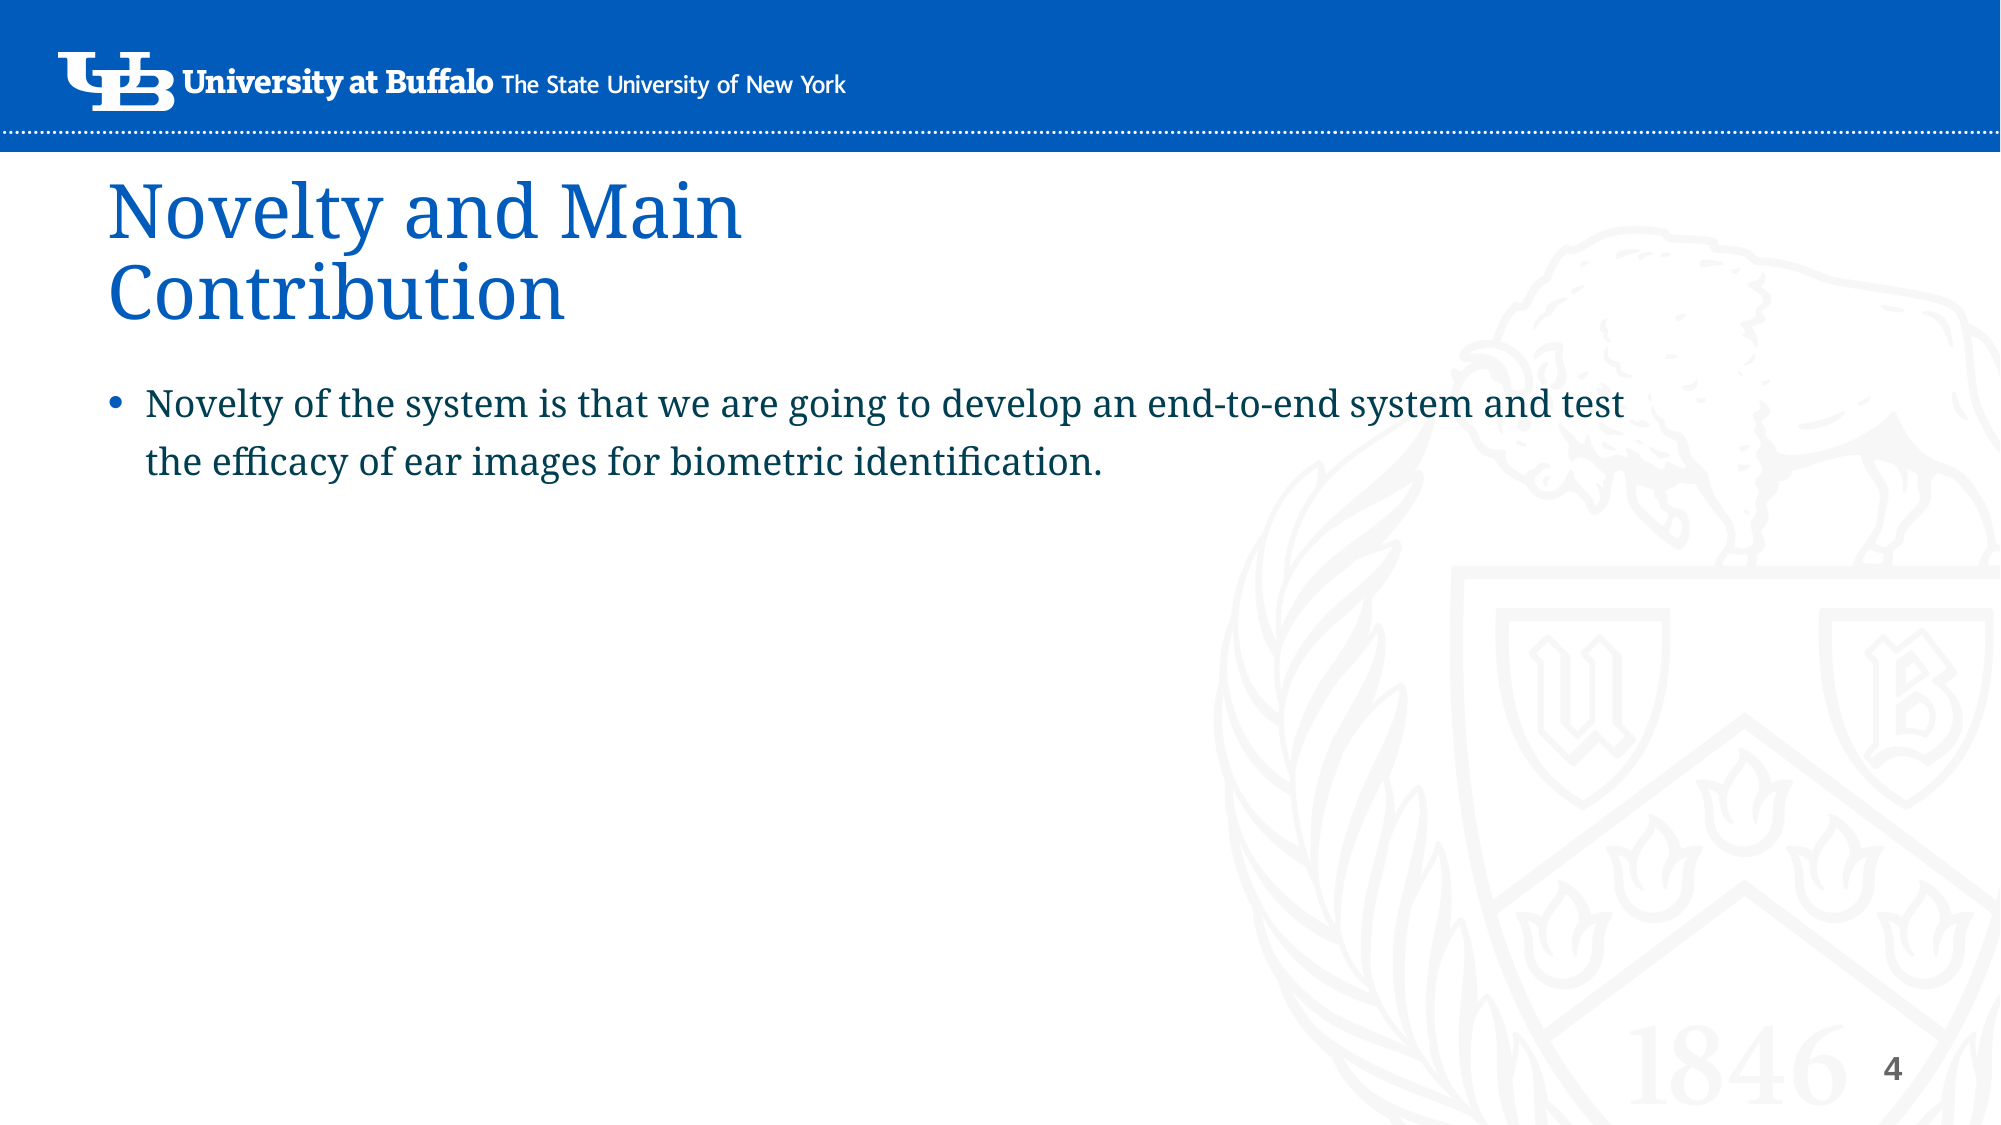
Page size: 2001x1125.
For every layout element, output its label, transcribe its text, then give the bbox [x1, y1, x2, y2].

list Novelty of the system is that we are going to develop an end-to-end system and test the efficacy of ear images for biometric identification. [93, 358, 1686, 1010]
footer 4 [1242, 1036, 1918, 1097]
title Novelty and Main Contribution [93, 246, 1234, 343]
picture [0, 0, 2001, 1125]
